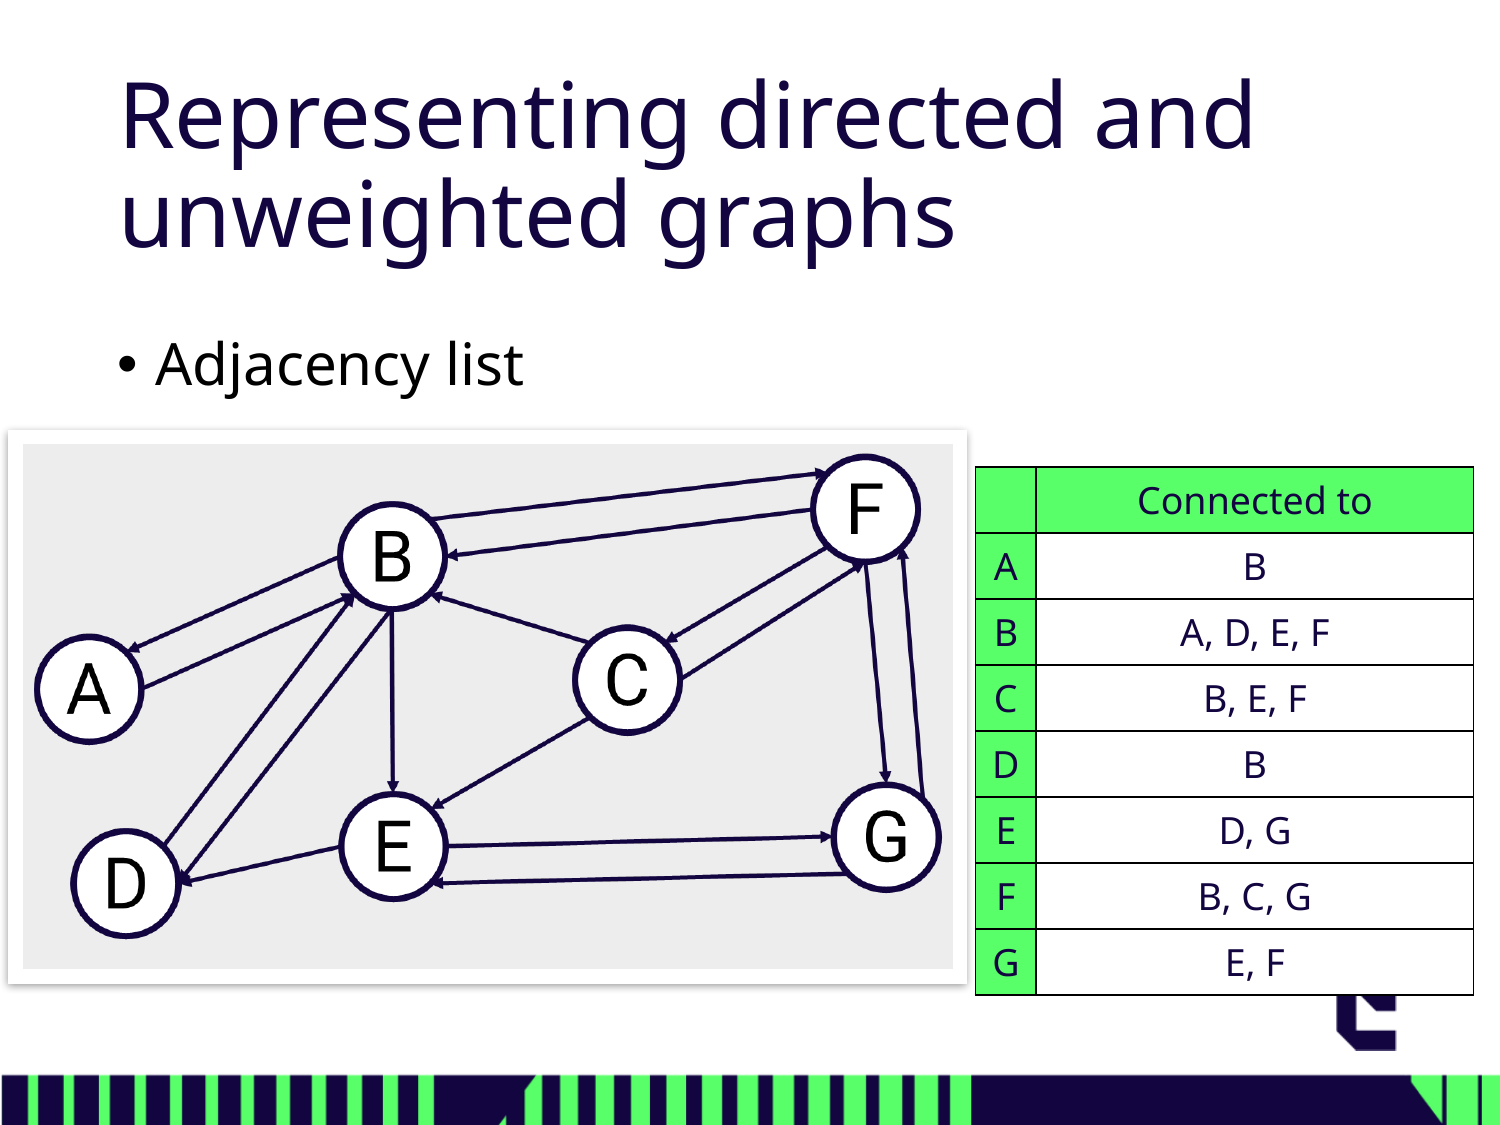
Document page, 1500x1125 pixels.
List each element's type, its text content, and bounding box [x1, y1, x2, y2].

picture [2, 2, 1499, 1125]
list Adjacency list [103, 327, 733, 427]
table_cell G [976, 930, 1035, 994]
table_cell D, G [1037, 798, 1473, 862]
table_cell E, F [1037, 930, 1473, 994]
table_cell D [976, 732, 1035, 796]
table_cell B [976, 600, 1035, 664]
table_cell B [1037, 732, 1473, 796]
table_cell B, C, G [1037, 864, 1473, 928]
table_cell B, E, F [1037, 666, 1473, 730]
title Representing directed and unweighted graphs [103, 59, 1397, 278]
table_cell E [976, 798, 1035, 862]
table_cell A, D, E, F [1037, 600, 1473, 664]
table_cell B [1037, 534, 1473, 598]
table_header [976, 468, 1035, 532]
table_cell F [976, 864, 1035, 928]
table_cell C [976, 666, 1035, 730]
table_header Connected to [1037, 468, 1473, 532]
table_cell A [976, 534, 1035, 598]
